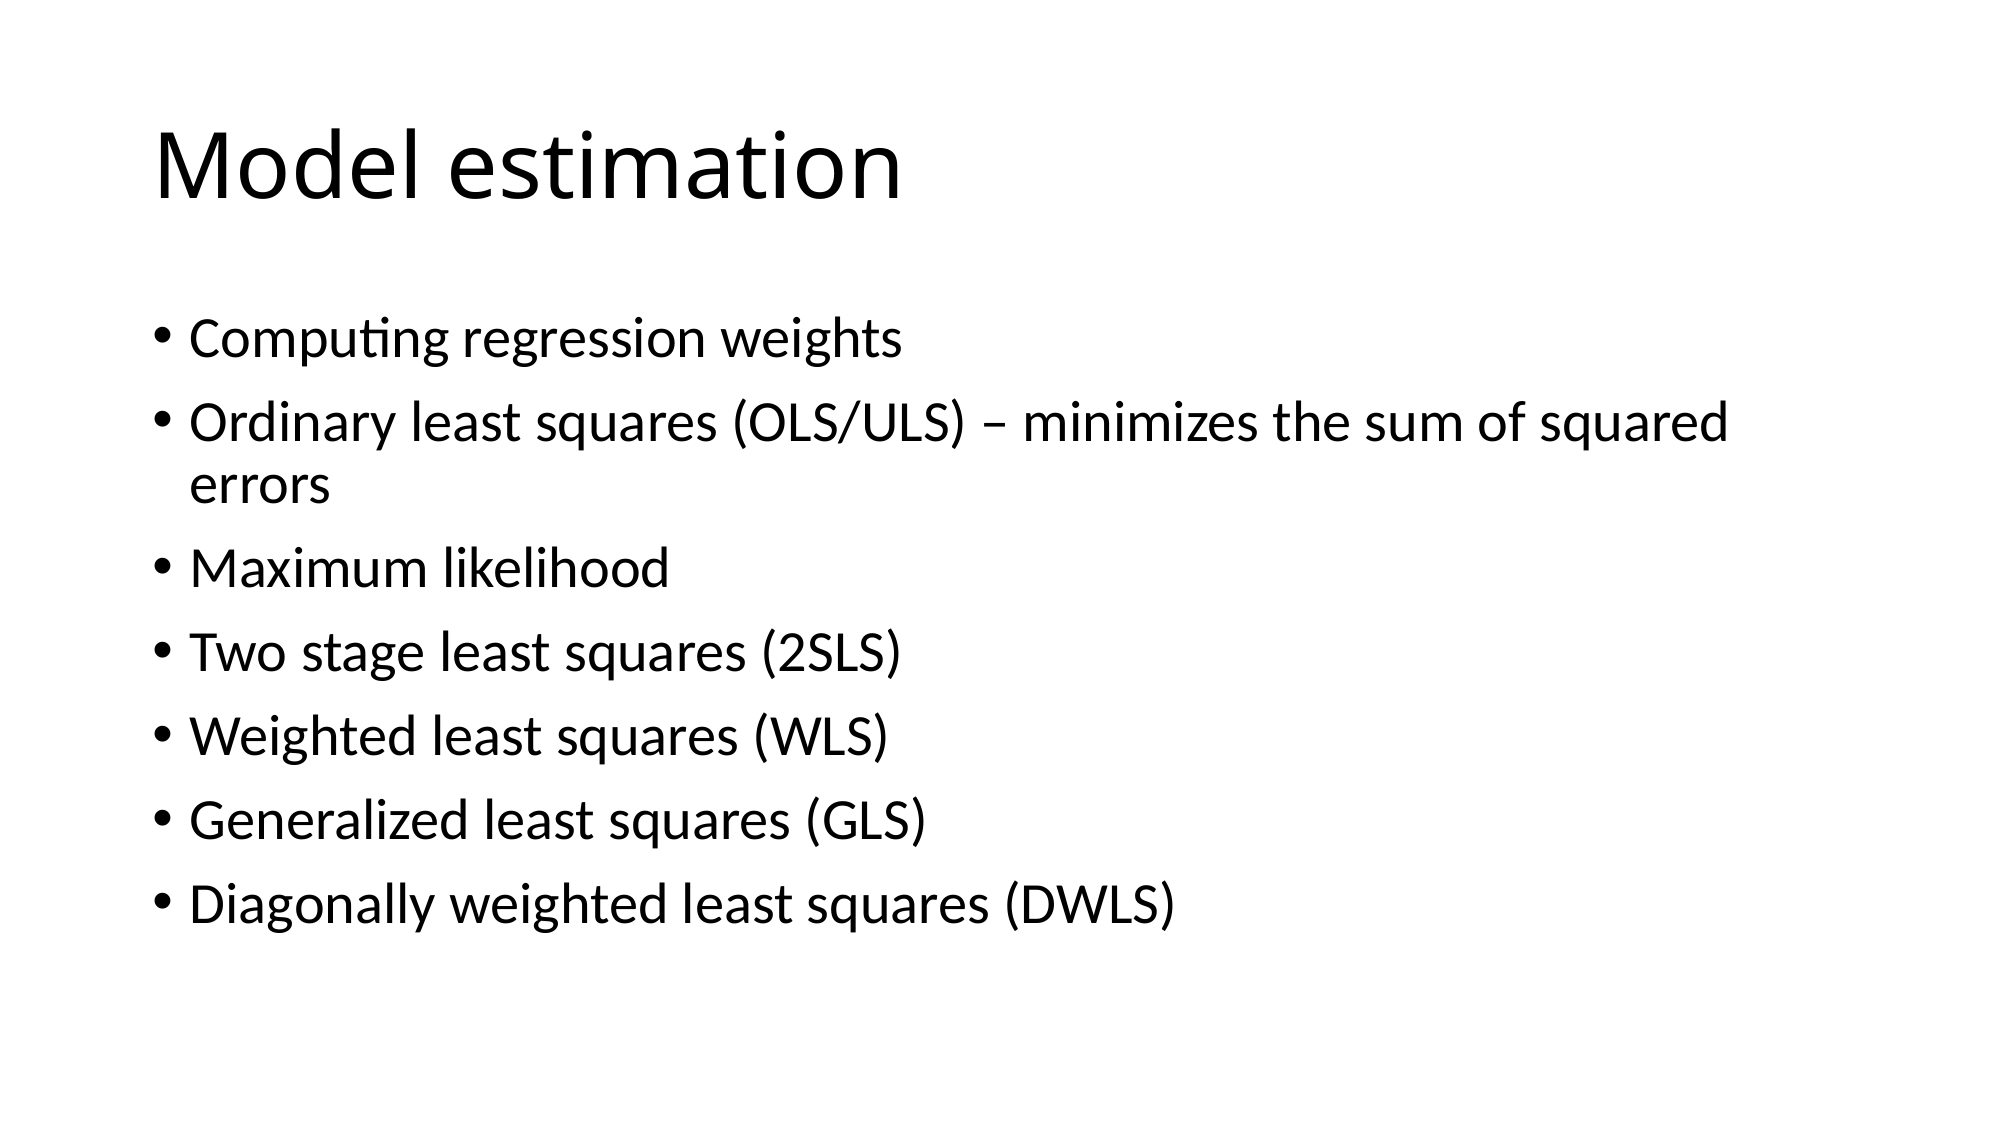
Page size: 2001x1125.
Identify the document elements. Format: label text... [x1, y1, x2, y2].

list Computing regression weights Ordinary least squares (OLS/ULS) – minimizes the sum of squared errors Maximum likelihood Two stage least squares (2SLS) Weighted least squares (WLS) Generalized least squares (GLS) Diagonally weighted least squares (DWLS) [137, 299, 1863, 1014]
title Model estimation [137, 59, 1863, 278]
